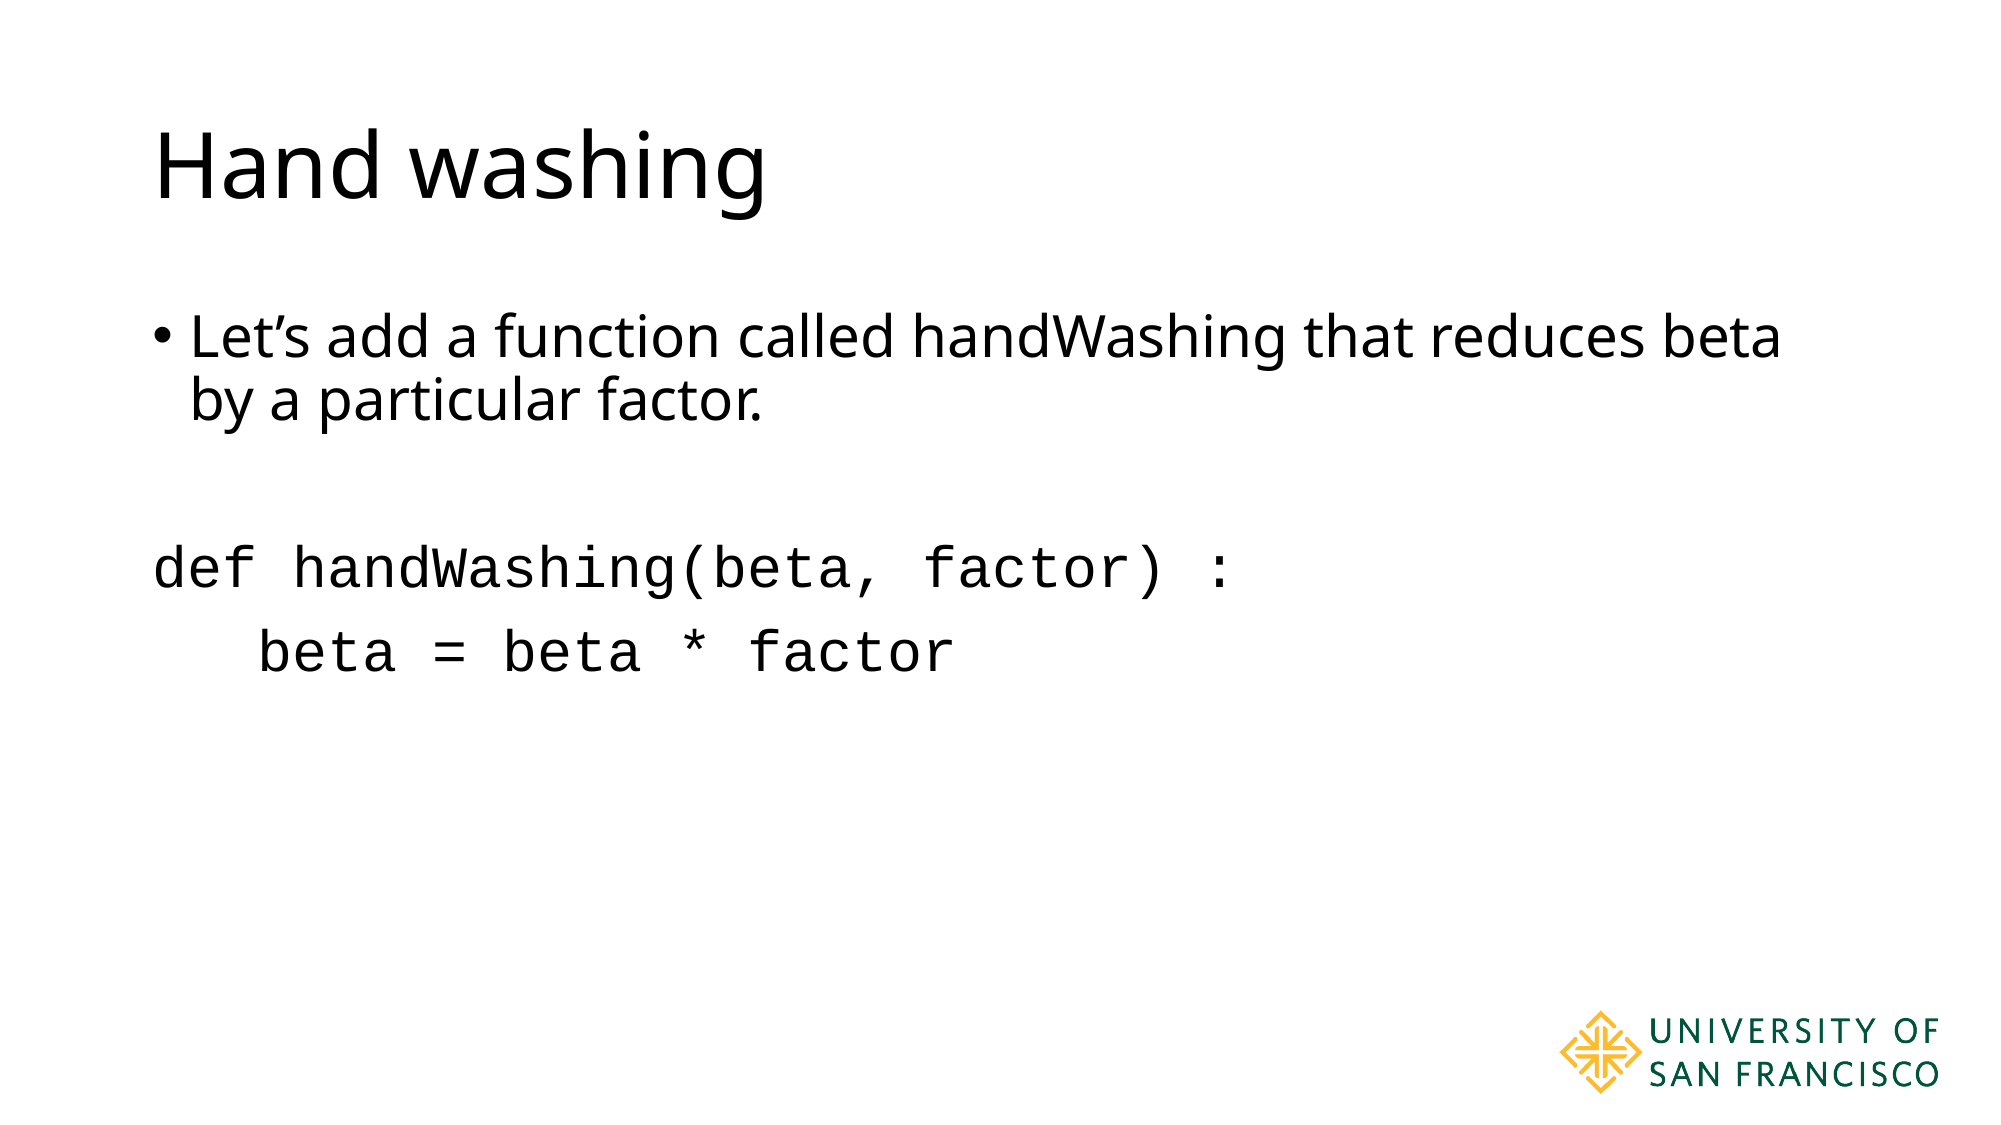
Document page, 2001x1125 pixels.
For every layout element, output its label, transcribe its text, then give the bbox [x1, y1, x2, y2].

title Hand washing [137, 59, 1863, 278]
list Let’s add a function called handWashing that reduces beta by a particular factor. def handWashing(beta, factor) : beta = beta * factor [137, 299, 1863, 1014]
picture [1559, 1010, 1938, 1094]
